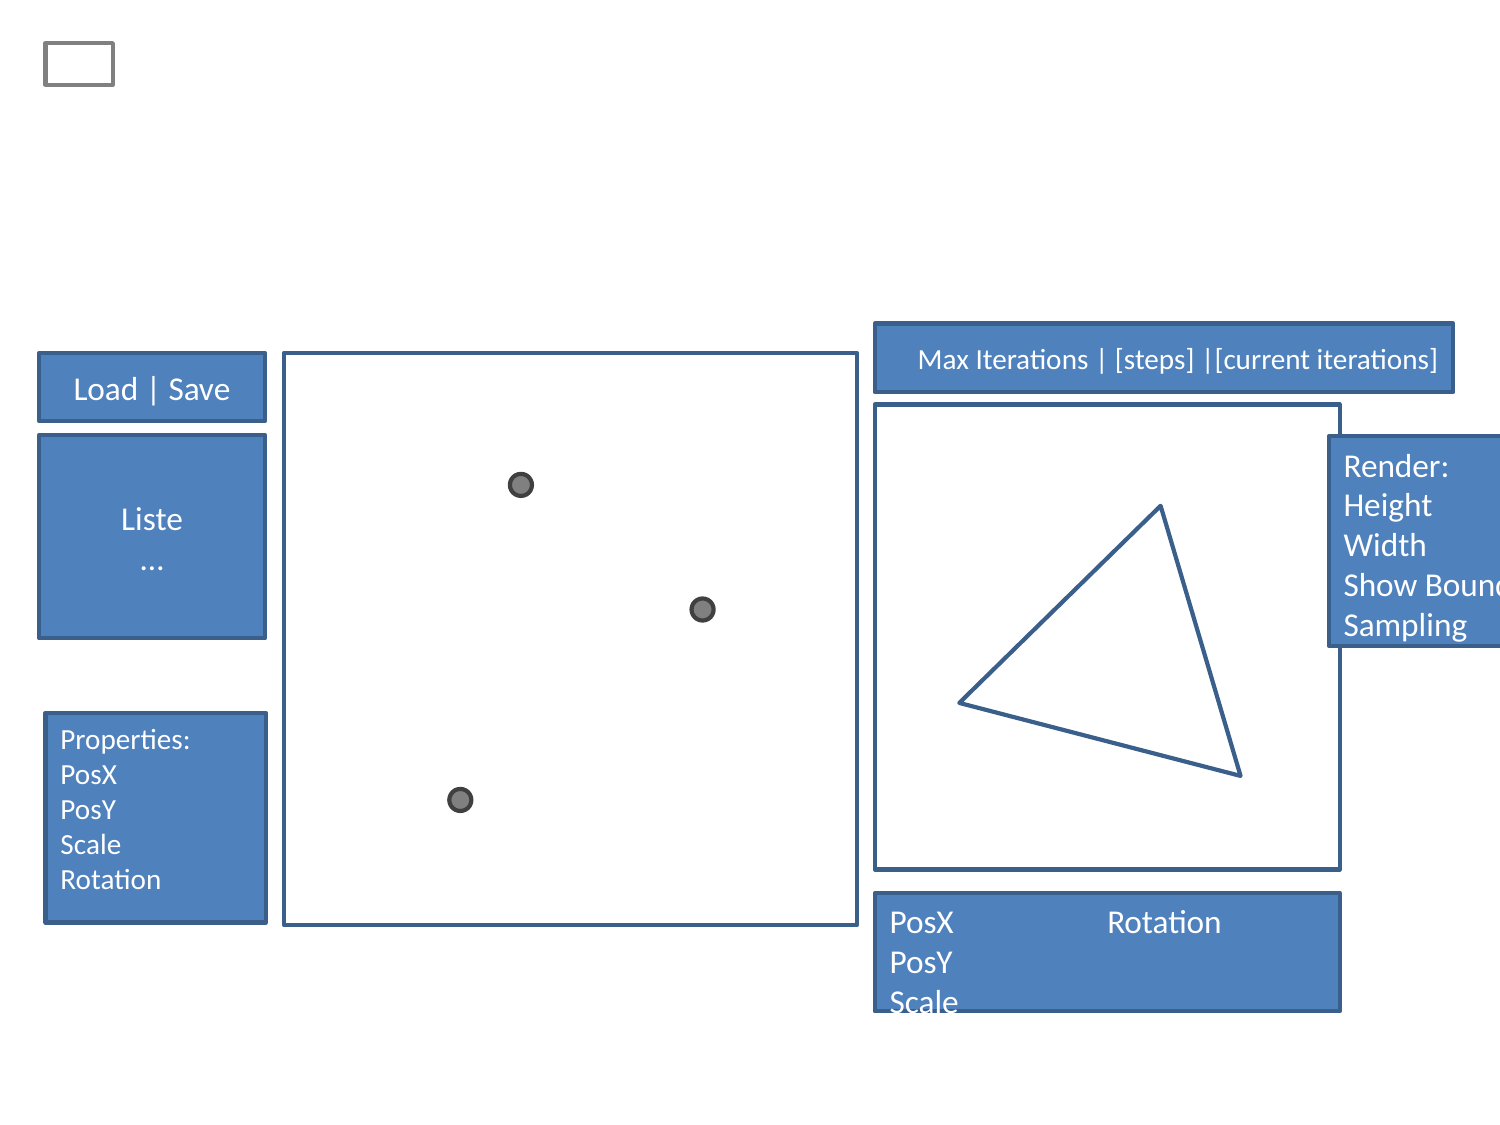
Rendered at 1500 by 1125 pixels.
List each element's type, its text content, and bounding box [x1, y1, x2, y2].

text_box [874, 404, 1340, 870]
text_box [283, 352, 857, 926]
text_box Properties: PosX PosY Scale Rotation [43, 711, 268, 925]
text_box Render: Height Width Show Bounds Sampling PointSize SmallestFactor [ success] Save … [1345, 434, 1500, 648]
text_box PosX PosY Scale Rotation [873, 891, 1342, 1013]
text_box Load | Save [37, 351, 267, 423]
text_box Liste … [37, 433, 267, 640]
text_box [43, 41, 115, 87]
text_box Max Iterations | [steps] |[current iterations] [873, 321, 1455, 394]
